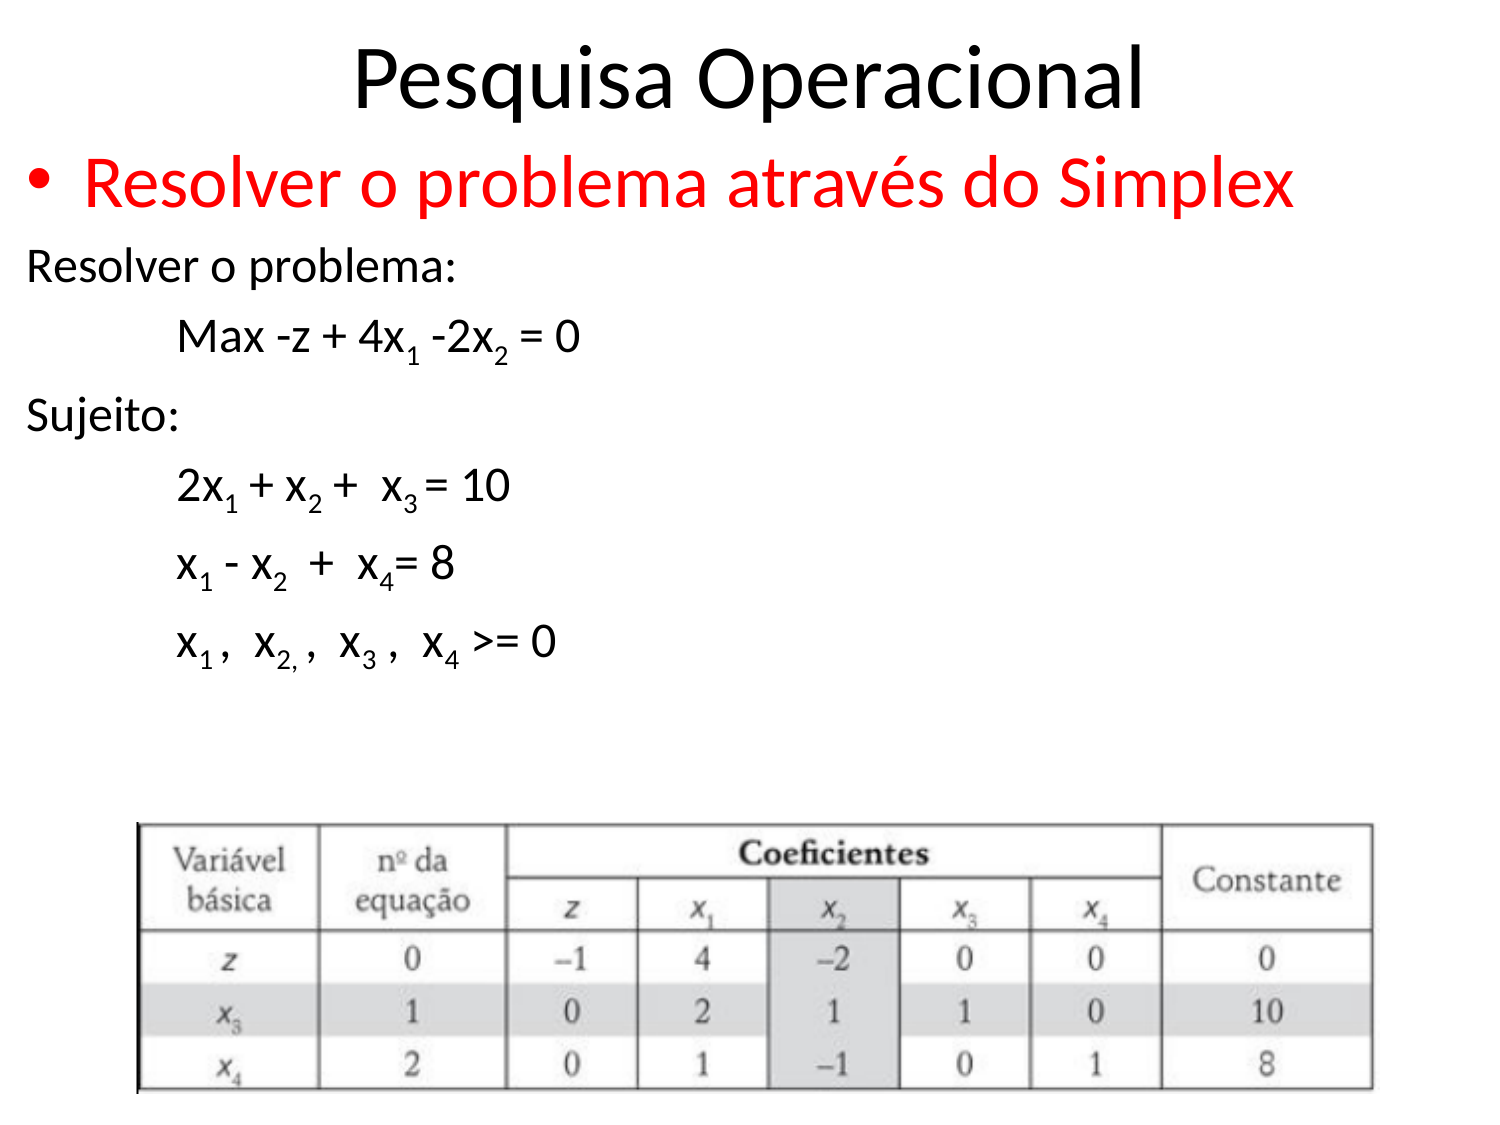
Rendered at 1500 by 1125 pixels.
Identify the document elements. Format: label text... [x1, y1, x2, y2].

list Resolver o problema através do Simplex Resolver o problema: Max -z + 4x1 -2x2 = 0 Sujeito: 2x1 + x2 + x3 = 10 x1 - x2 + x4= 8 x1 , x2, , x3 , x4 >= 0 [11, 125, 1495, 1114]
title Pesquisa Operacional [75, 7, 1425, 138]
picture [135, 822, 1380, 1095]
